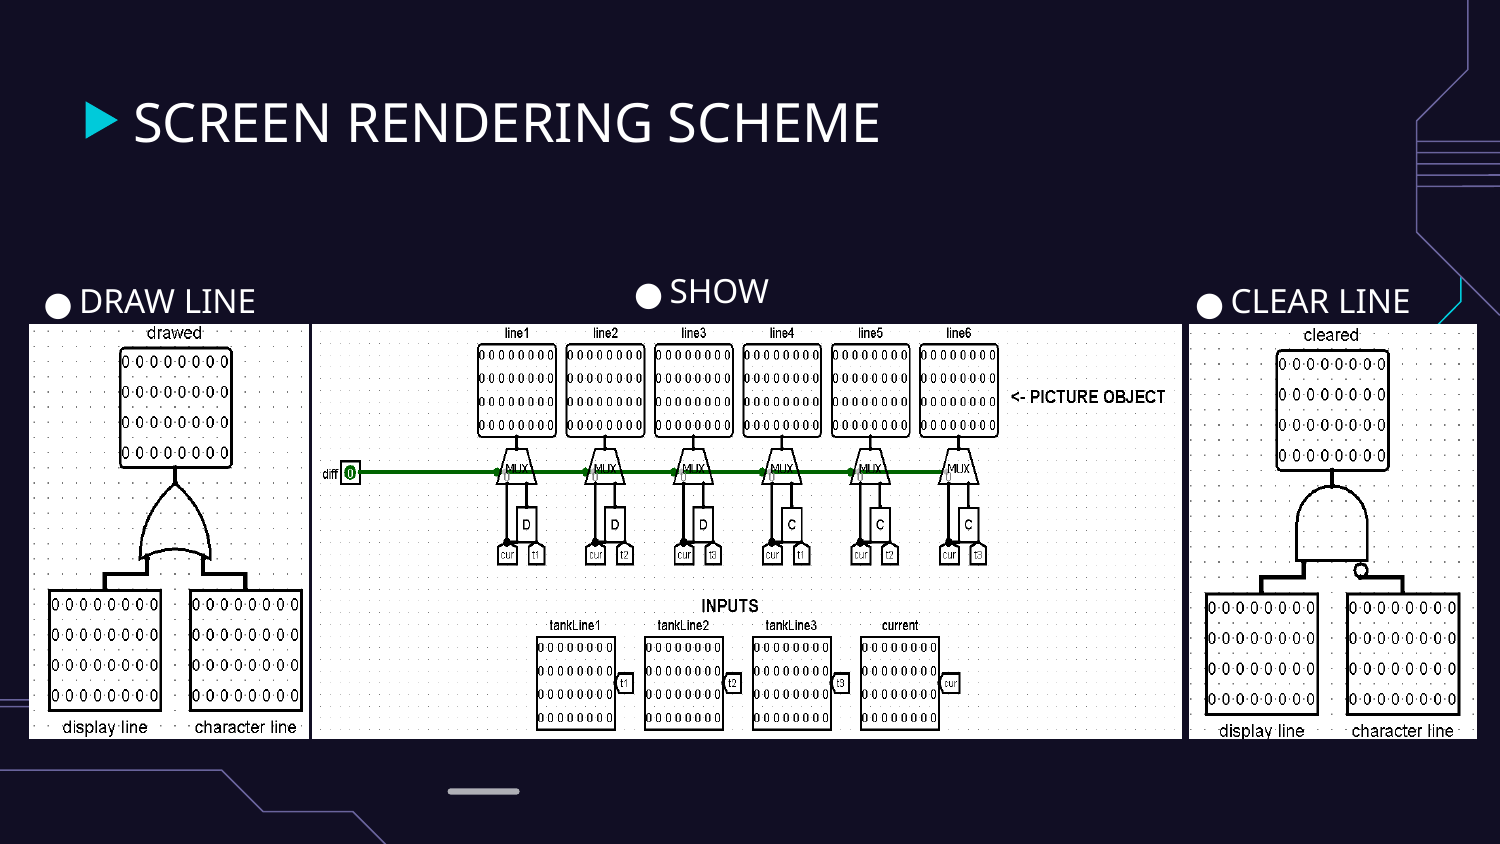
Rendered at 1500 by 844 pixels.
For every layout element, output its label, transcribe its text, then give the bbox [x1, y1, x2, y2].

text_box SHOW [619, 196, 1093, 323]
text_box SCREEN RENDERING SCHEME [118, 72, 1382, 167]
picture [1188, 324, 1477, 739]
text_box CLEAR LINE [1180, 206, 1500, 395]
text_box DRAW LINE [28, 206, 502, 324]
picture [312, 324, 1182, 739]
picture [29, 324, 310, 739]
